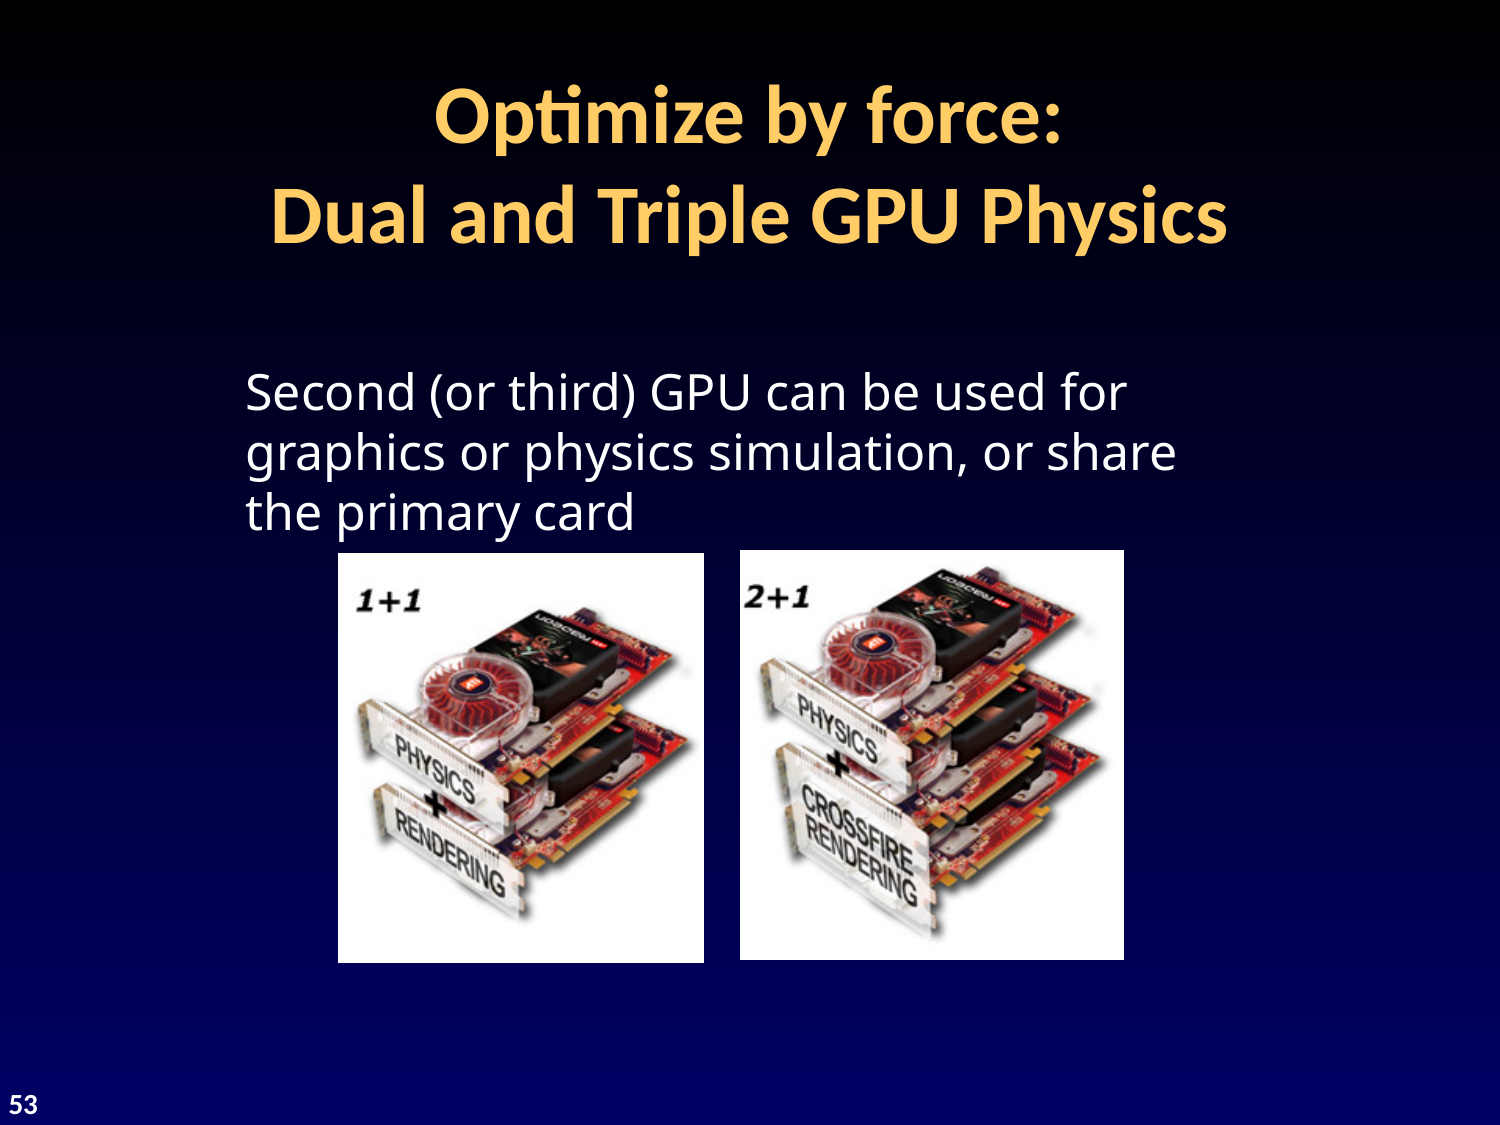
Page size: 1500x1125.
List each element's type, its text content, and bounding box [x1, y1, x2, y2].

picture [338, 553, 704, 963]
title Optimize by force: Dual and Triple GPU Physics [75, 45, 1425, 275]
picture [740, 550, 1124, 960]
slide_number 53 [0, 1078, 93, 1125]
text_box Second (or third) GPU can be used for graphics or physics simulation, or share the primary card [230, 352, 1245, 548]
